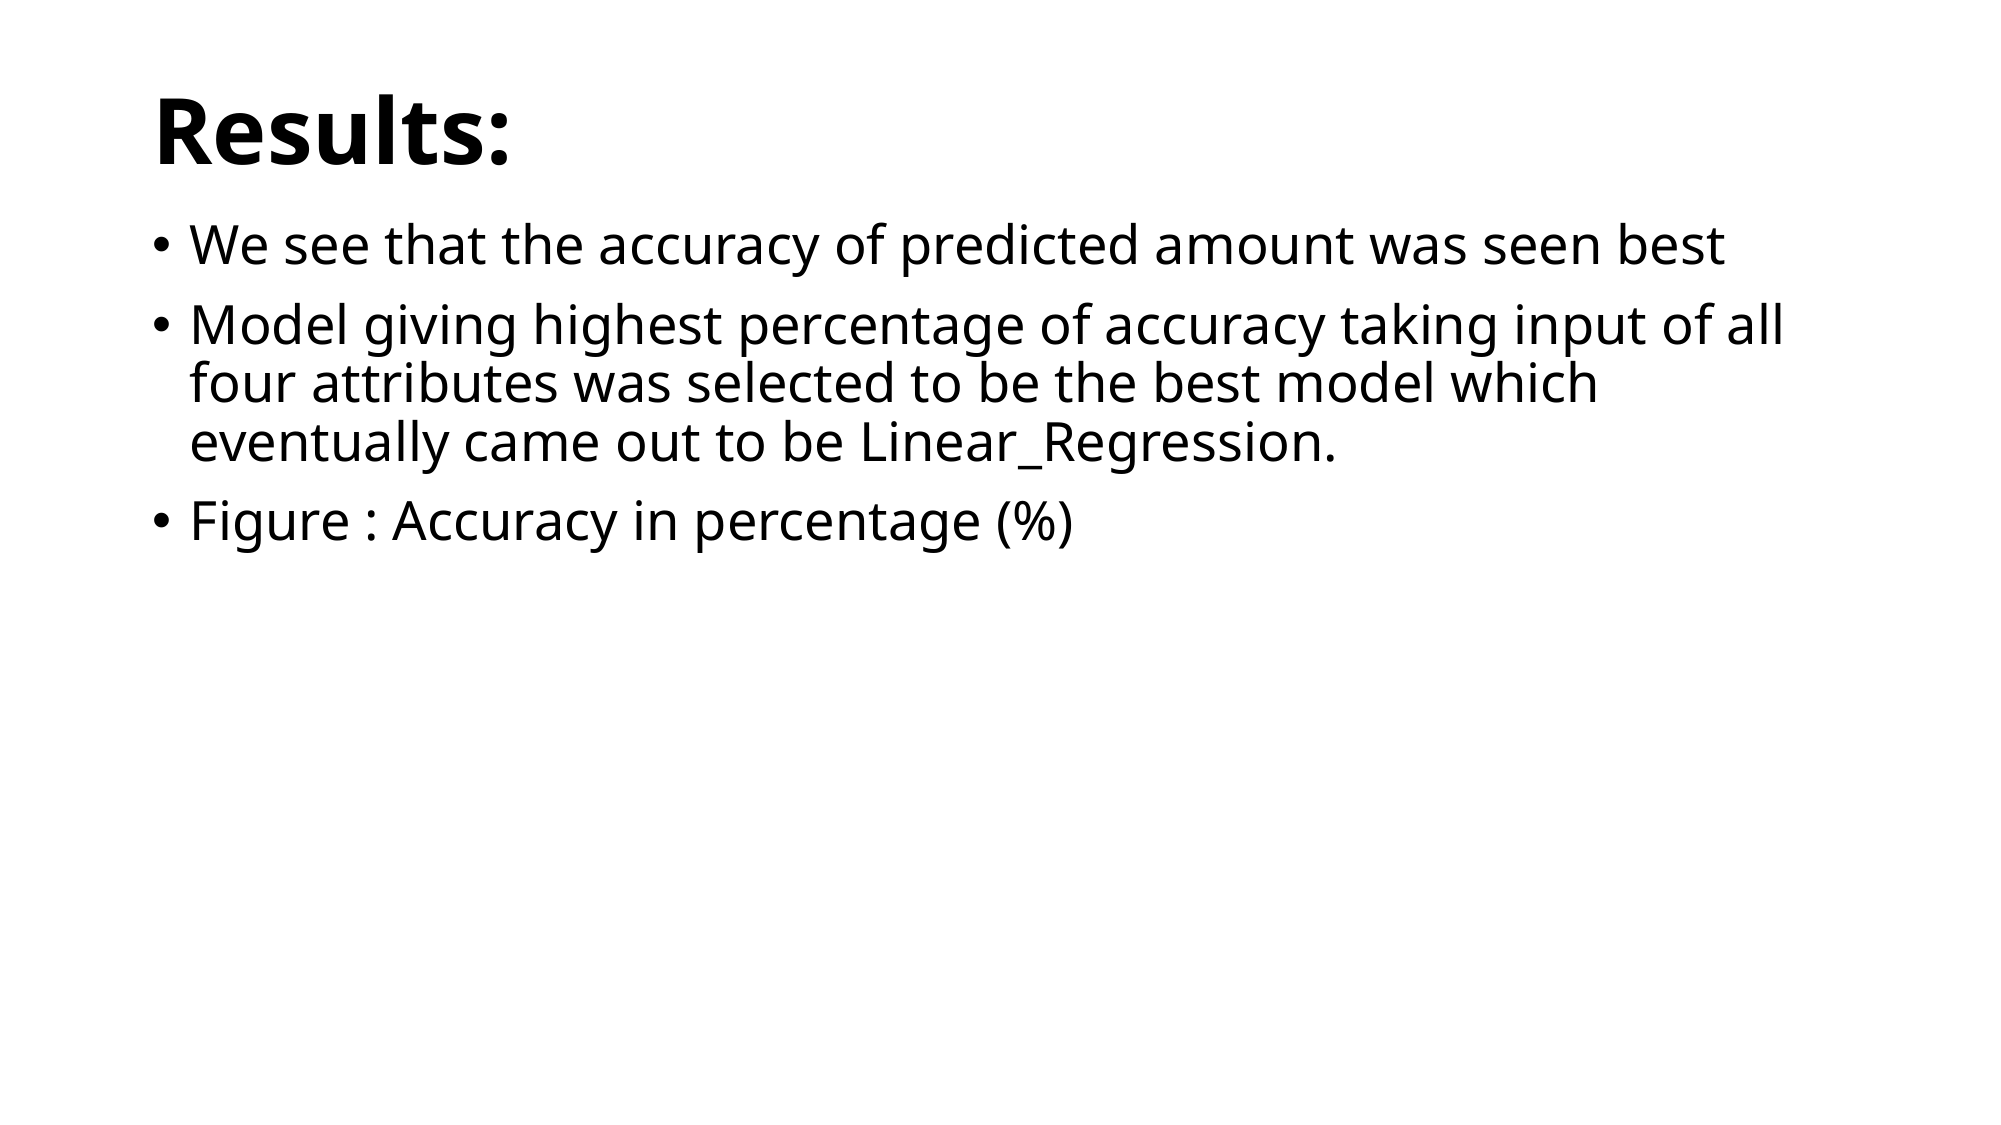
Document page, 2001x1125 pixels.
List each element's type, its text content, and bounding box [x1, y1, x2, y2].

list We see that the accuracy of predicted amount was seen best Model giving highest percentage of accuracy taking input of all four attributes was selected to be the best model which eventually came out to be Linear_Regression. Figure : Accuracy in percentage (%) [137, 210, 1863, 1014]
title Results: [137, 59, 1863, 210]
